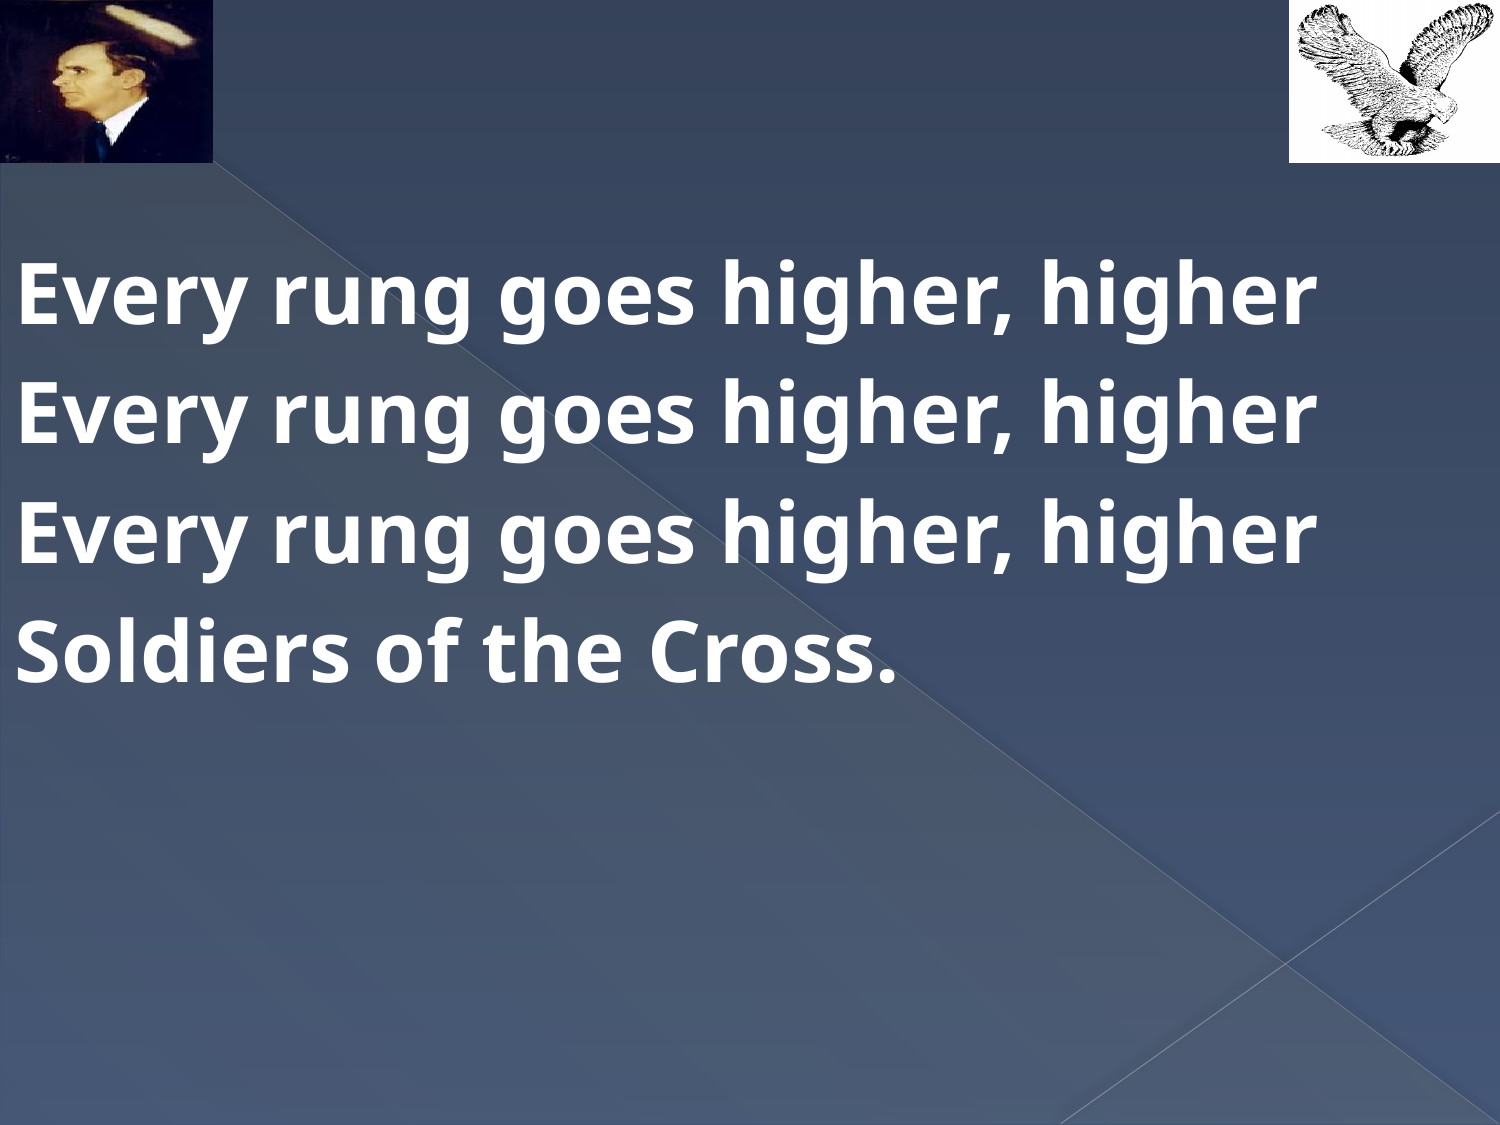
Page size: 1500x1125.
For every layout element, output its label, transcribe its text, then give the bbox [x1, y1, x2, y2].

list Every rung goes higher, higher Every rung goes higher, higher Every rung goes higher, higher Soldiers of the Cross. [0, 231, 1350, 1005]
picture [0, 0, 213, 163]
picture [1288, 0, 1500, 163]
